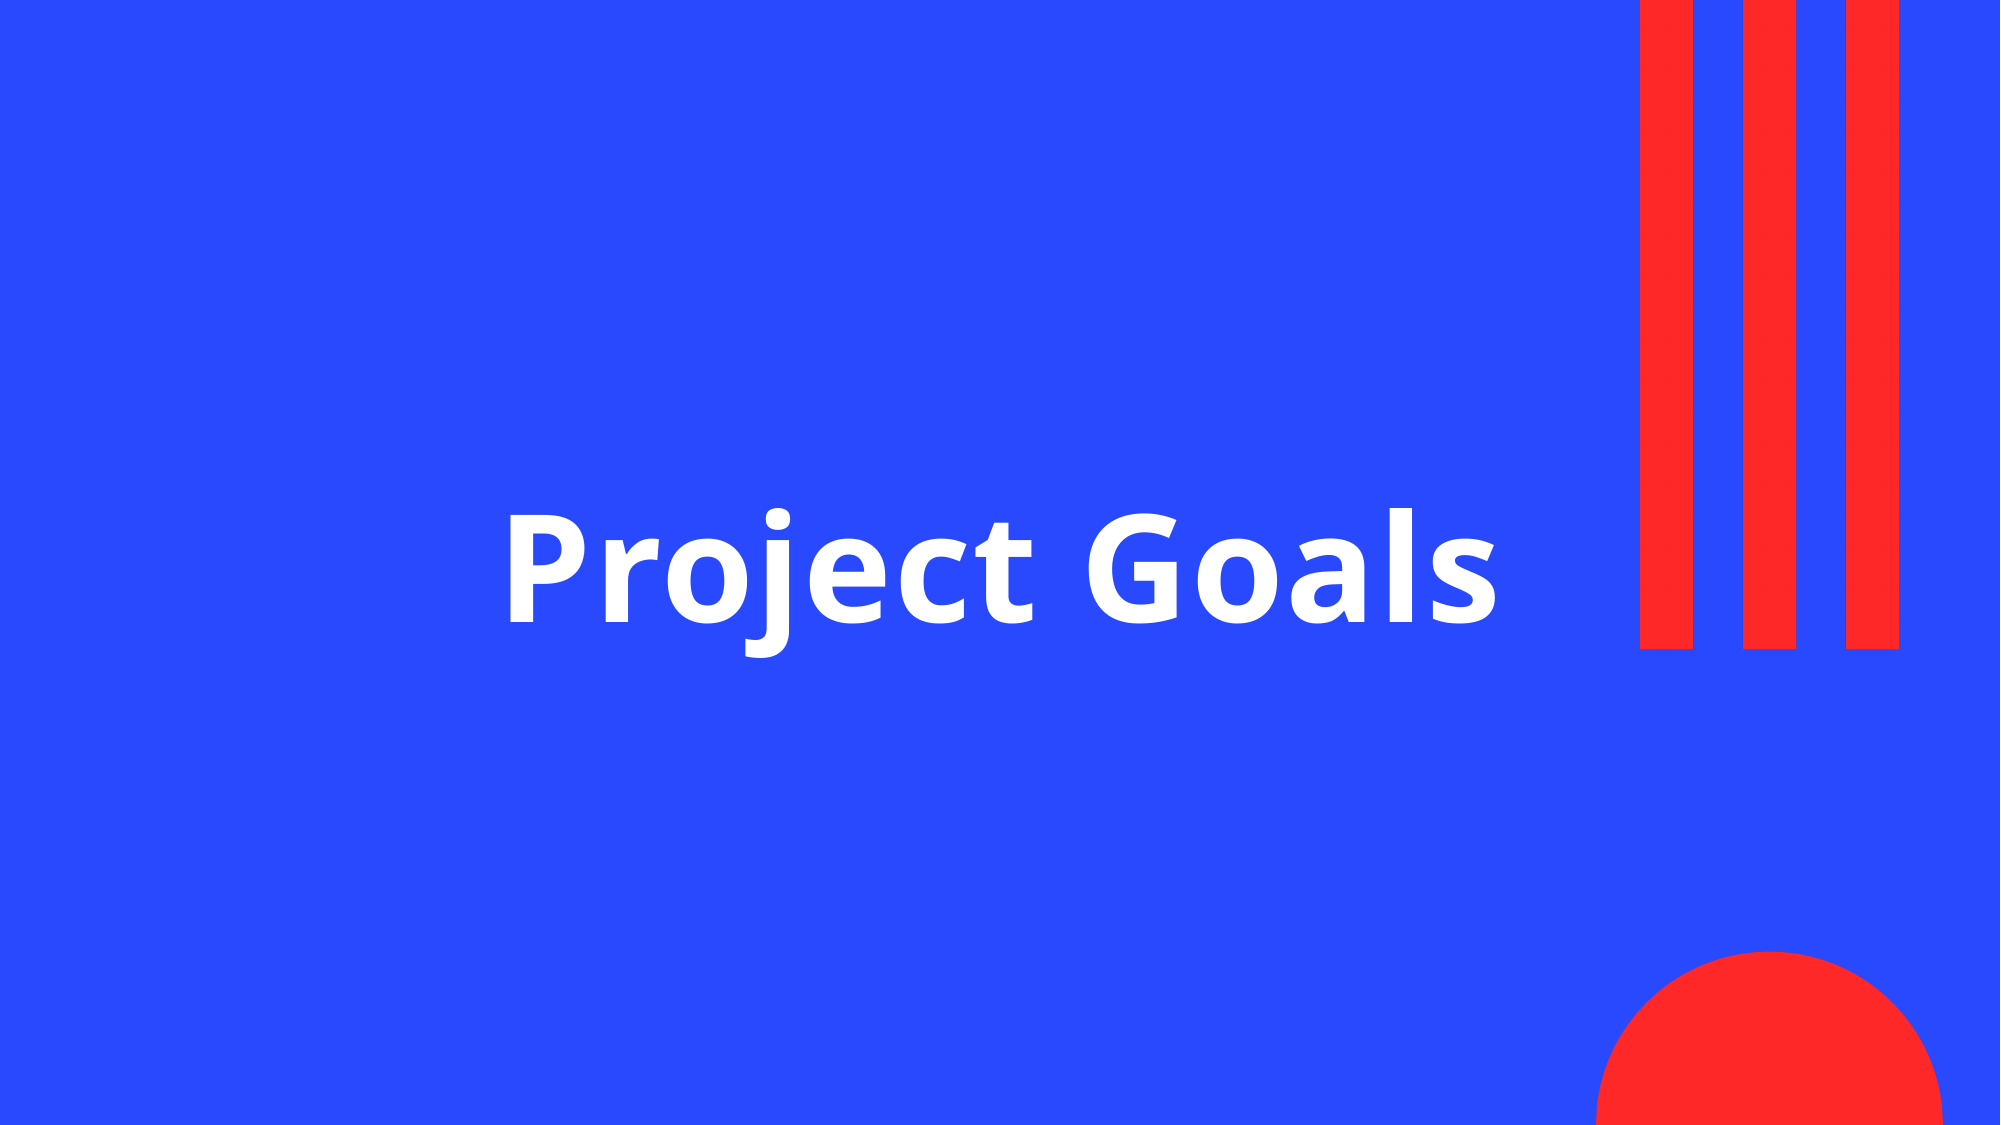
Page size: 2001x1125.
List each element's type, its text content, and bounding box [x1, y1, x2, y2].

picture [1640, 0, 1899, 649]
text_box Project Goals [368, 377, 1632, 748]
